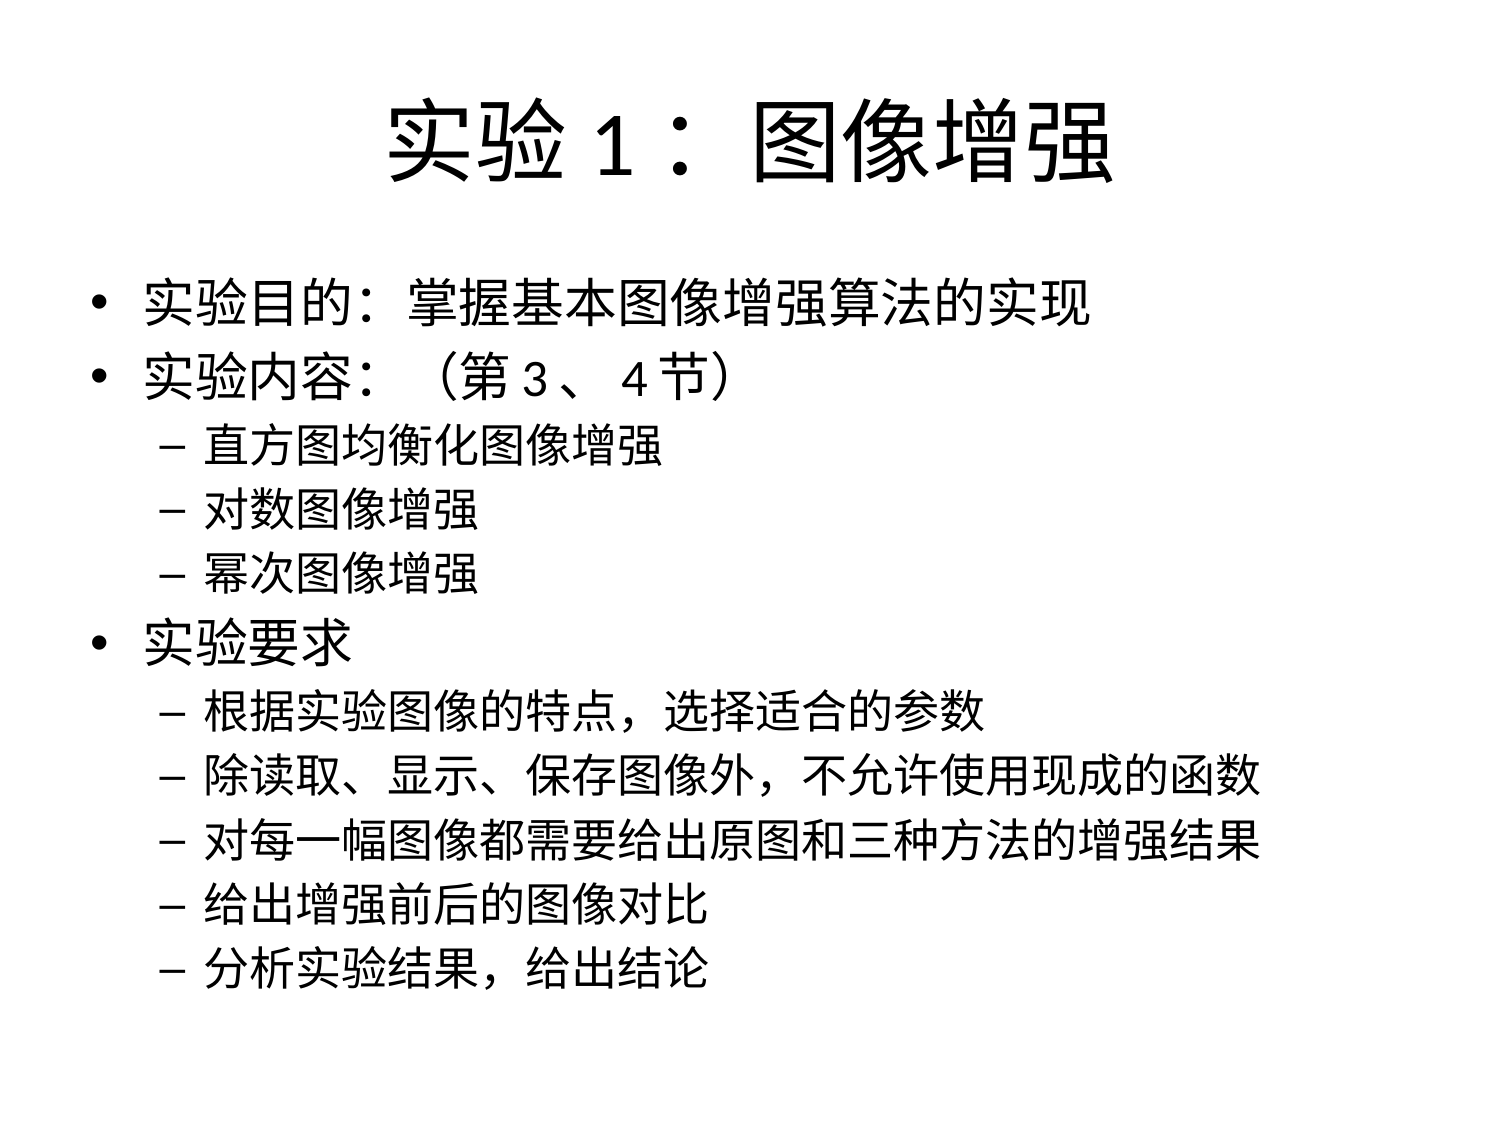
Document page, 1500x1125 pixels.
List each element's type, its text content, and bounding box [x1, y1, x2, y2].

list 实验目的：掌握基本图像增强算法的实现 实验内容：（第3、4节） 直方图均衡化图像增强 对数图像增强 幂次图像增强 实验要求 根据实验图像的特点，选择适合的参数 除读取、显示、保存图像外，不允许使用现成的函数 对每一幅图像都需要给出原图和三种方法的增强结果 给出增强前后的图像对比 分析实验结果，给出结论 [75, 262, 1425, 1005]
title 实验1：图像增强 [75, 45, 1425, 233]
